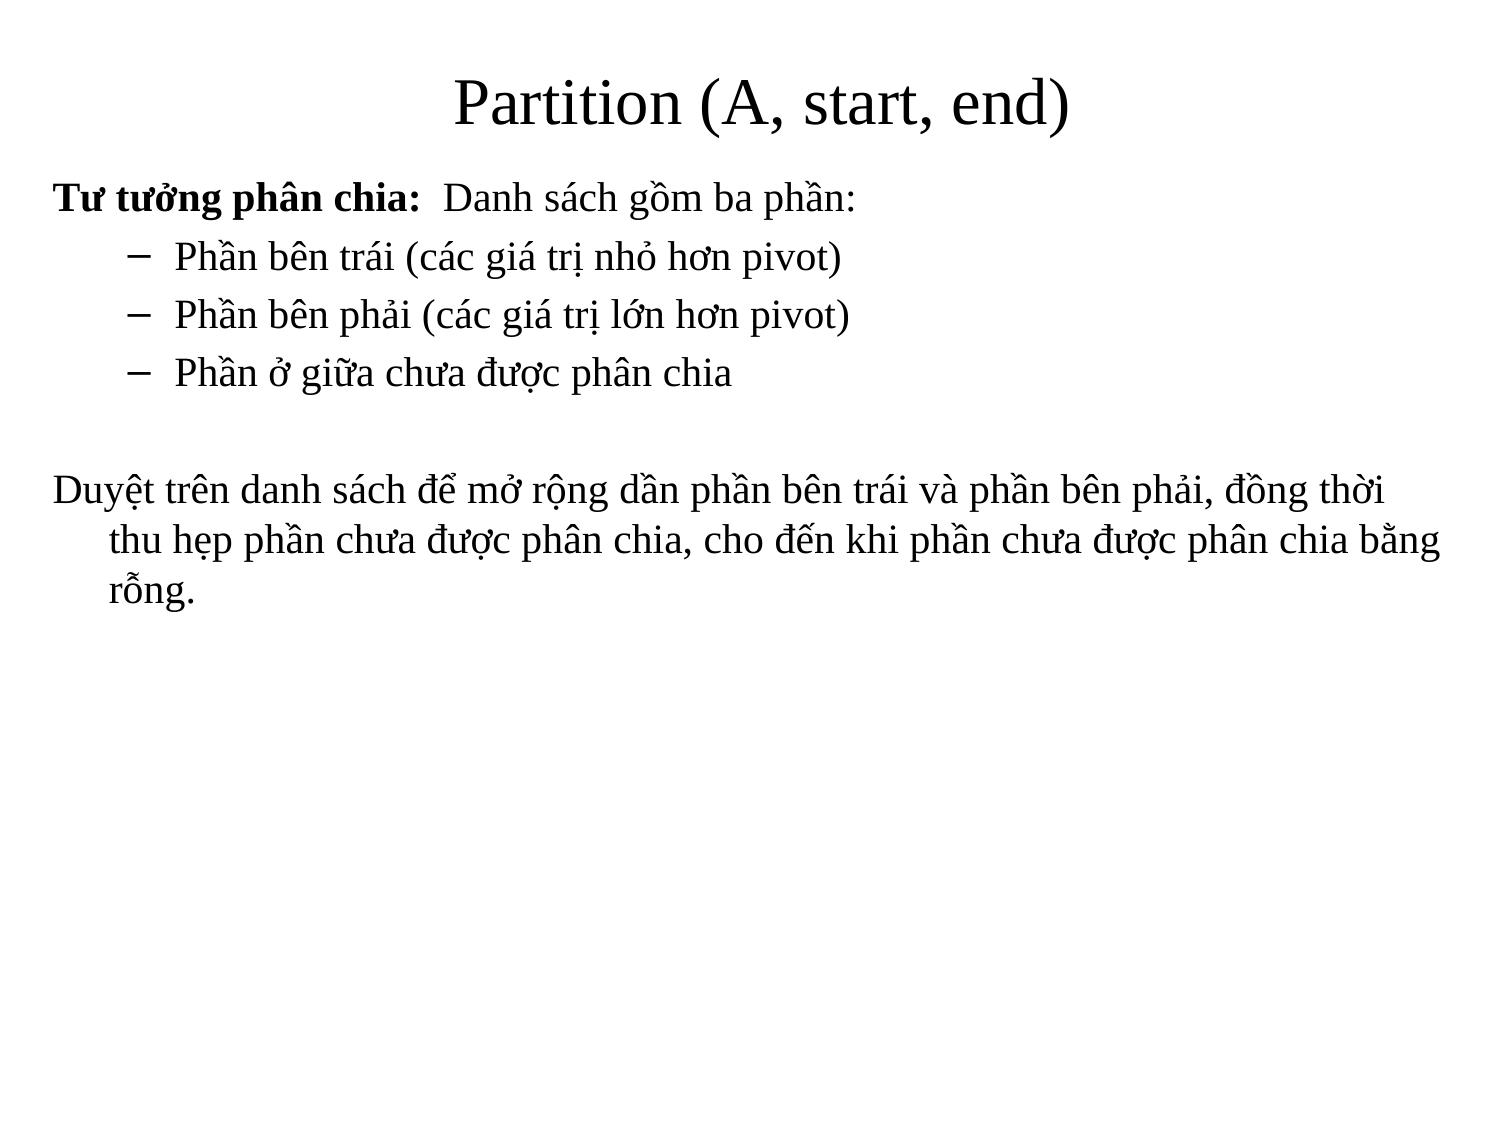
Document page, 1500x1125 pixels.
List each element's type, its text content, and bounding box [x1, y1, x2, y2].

title Partition (A, start, end) [99, 45, 1425, 150]
list Tư tưởng phân chia: Danh sách gồm ba phần: Phần bên trái (các giá trị nhỏ hơn pivot) Phần bên phải (các giá trị lớn hơn pivot) Phần ở giữa chưa được phân chia Duyệt trên danh sách để mở rộng dần phần bên trái và phần bên phải, đồng thời thu hẹp phần chưa được phân chia, cho đến khi phần chưa được phân chia bằng rỗng. [37, 162, 1463, 1125]
